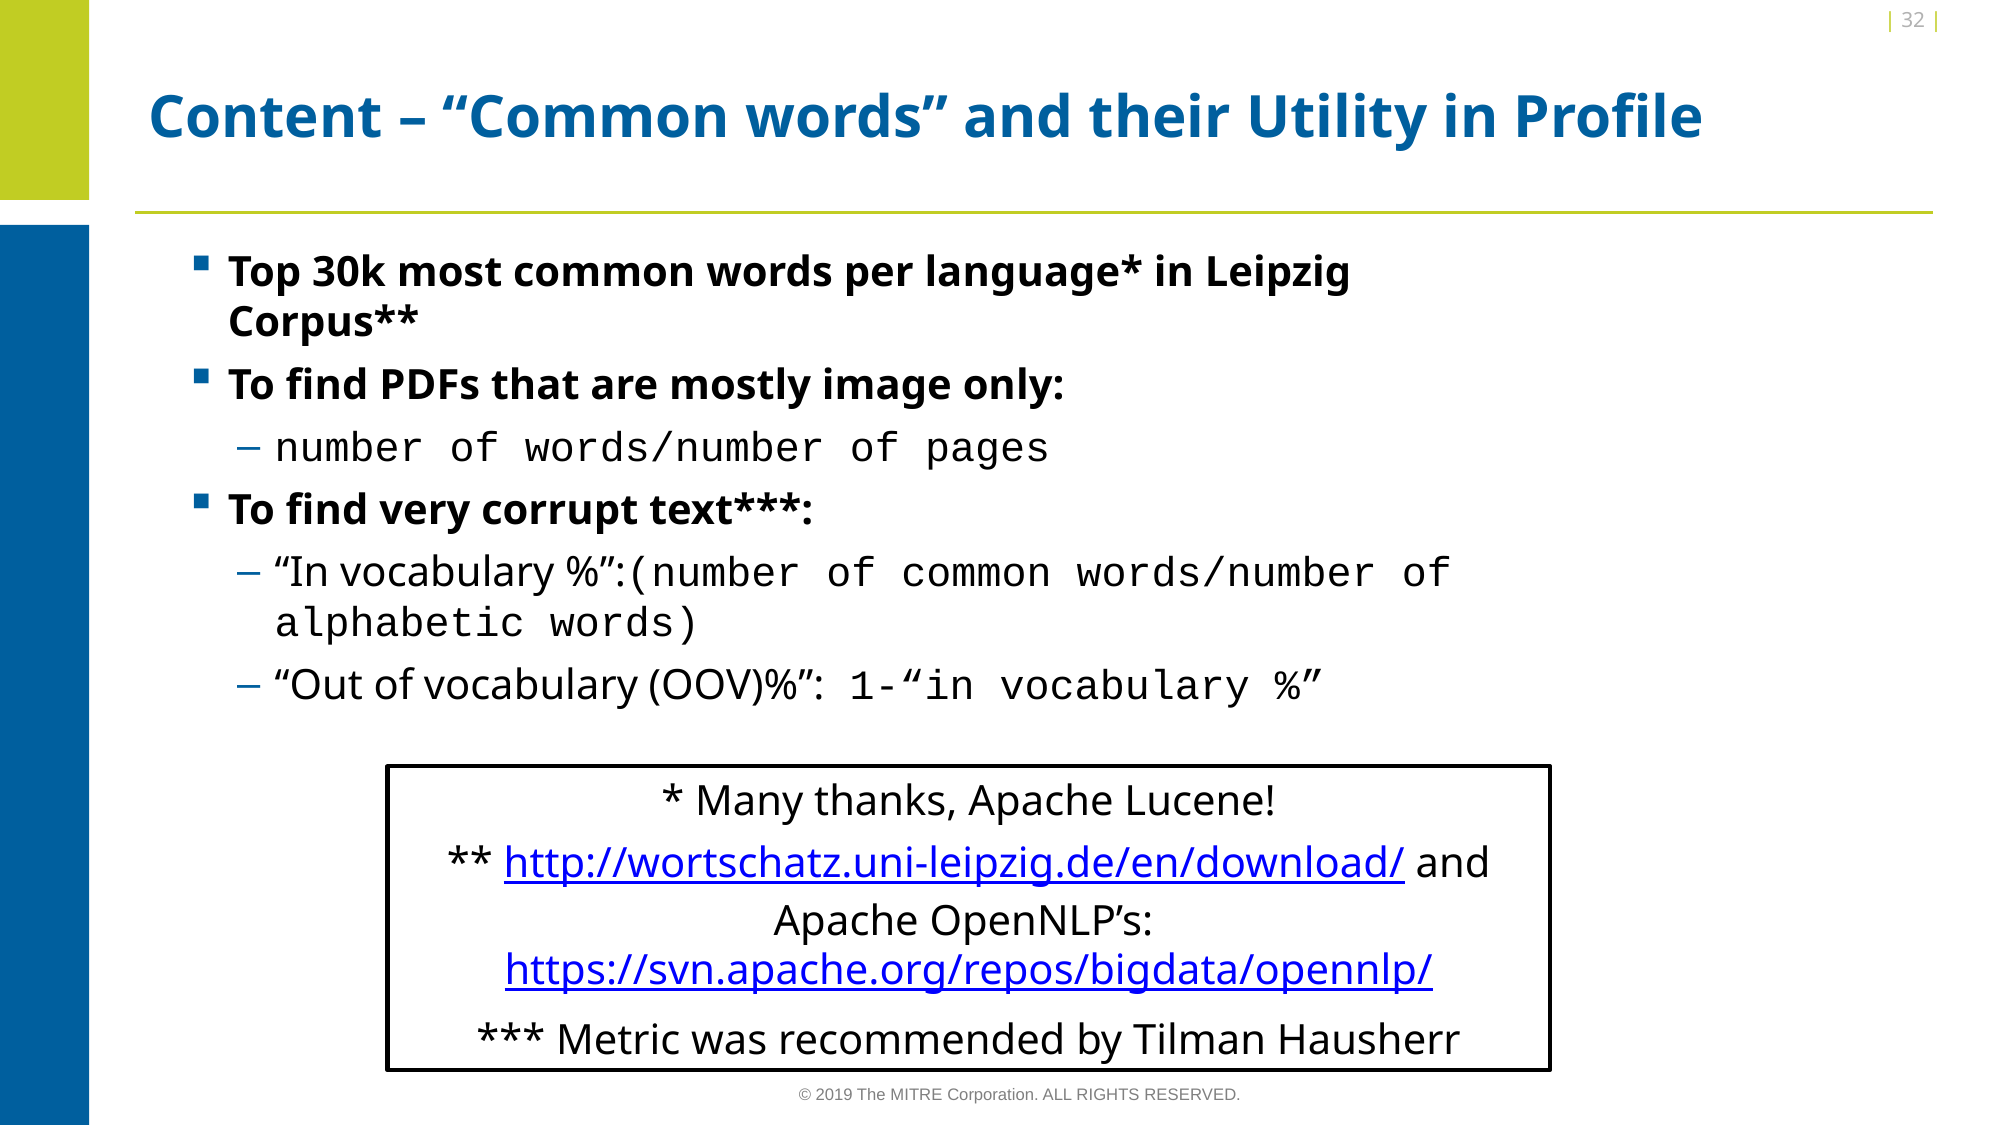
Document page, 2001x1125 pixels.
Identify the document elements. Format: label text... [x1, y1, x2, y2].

slide_number | 32 | [1848, 12, 1957, 43]
title Content – “Common words” and their Utility in Profile [133, 45, 1934, 188]
list Top 30k most common words per language* in Leipzig Corpus** To find PDFs that are mostly image only: number of words/number of pages To find very corrupt text***: “In vocabulary %”:(number of common words/number of alphabetic words) “Out of vocabulary (OOV)%”: 1-“in vocabulary %” [174, 237, 1525, 738]
text_box * Many thanks, Apache Lucene! ** http://wortschatz.uni-leipzig.de/en/download/ and Apache OpenNLP’s: https://svn.apache.org/repos/bigdata/opennlp/ *** Metric was recommended by Tilman Hausherr [387, 766, 1550, 1071]
